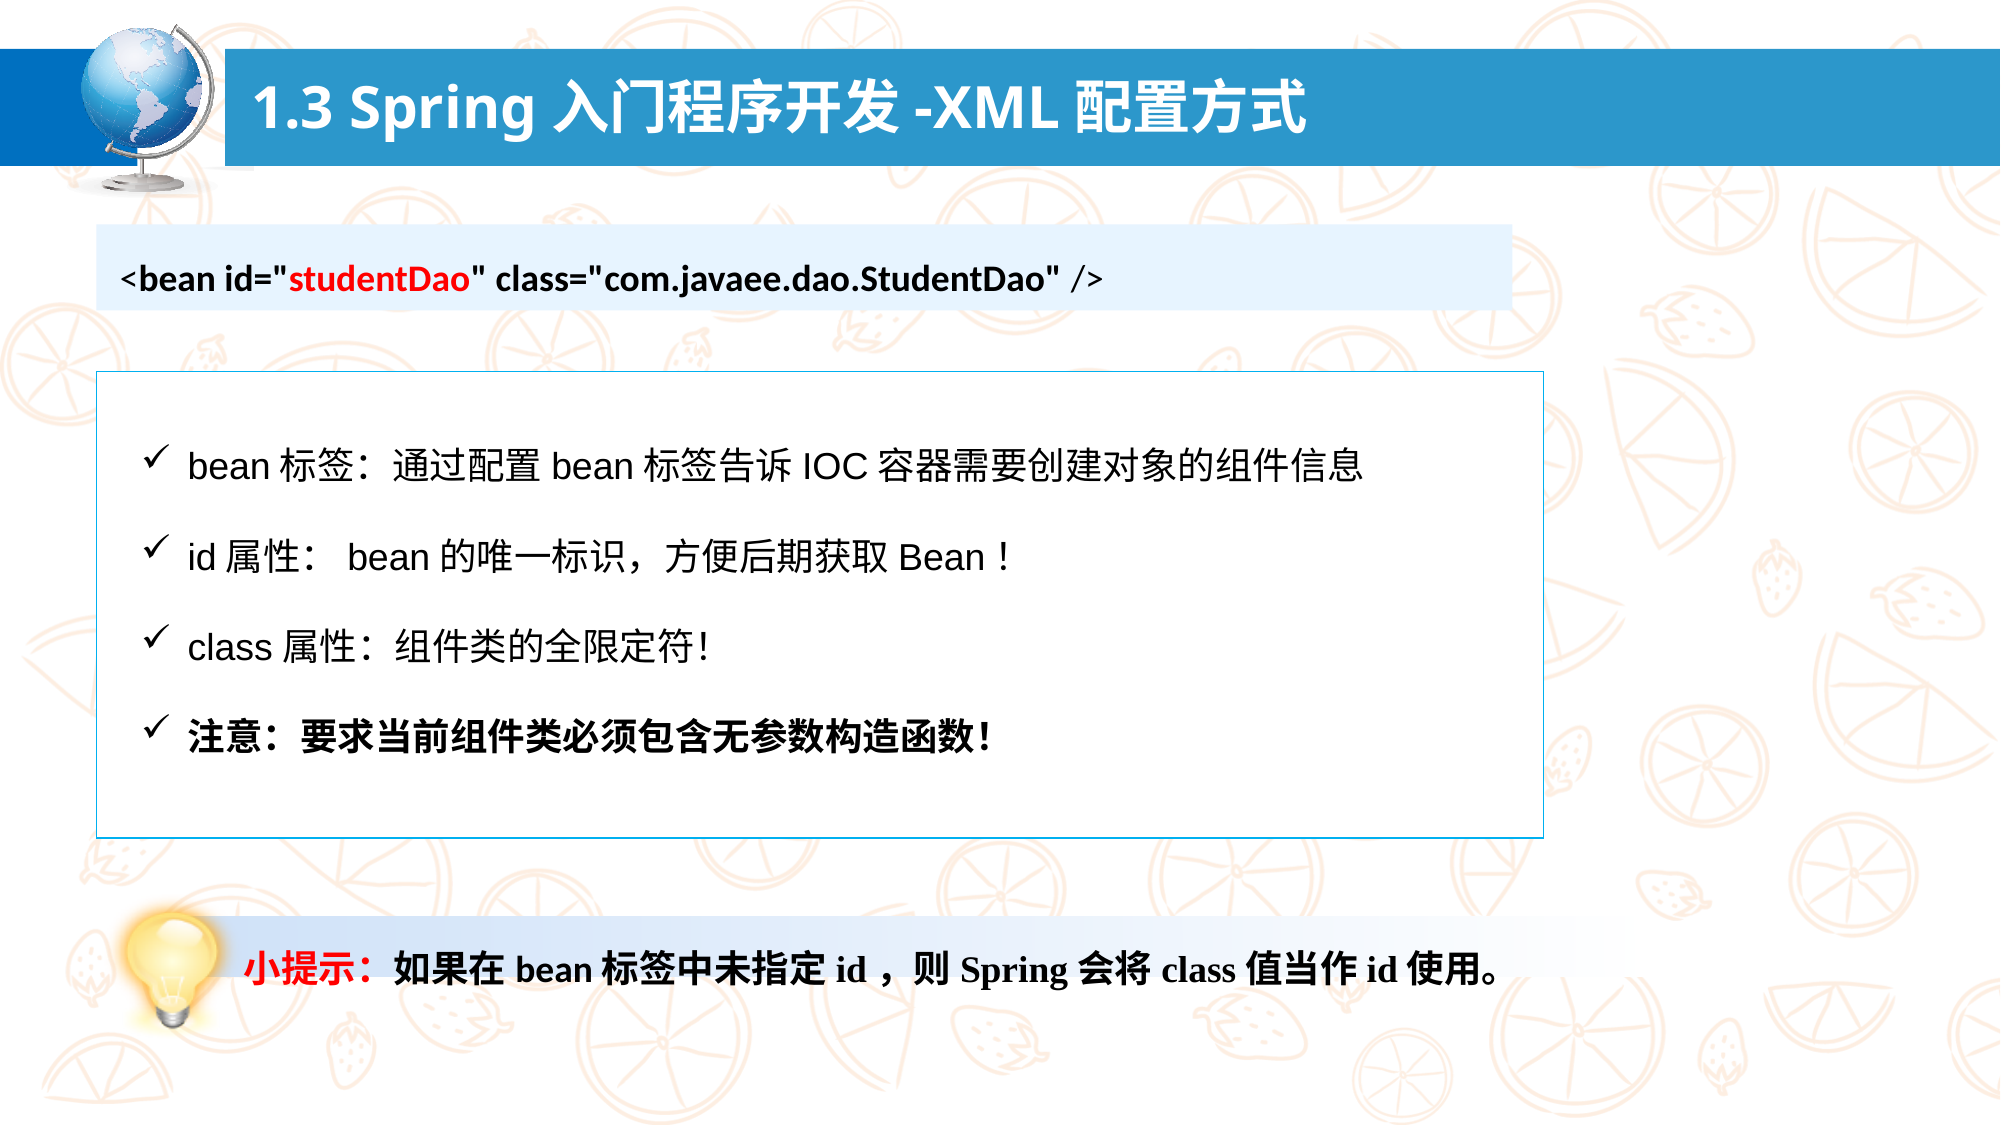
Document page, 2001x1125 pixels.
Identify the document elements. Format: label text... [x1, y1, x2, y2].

title 1.3 Spring入门程序开发-XML配置方式 [236, 57, 1961, 161]
text_box [96, 370, 1544, 839]
text_box bean标签：通过配置bean标签告诉IOC容器需要创建对象的组件信息 id属性：bean的唯一标识，方便后期获取Bean！ class属性：组件类的全限定符！ 注意：要求当前组件类必须包含无参数构造函数！ [126, 390, 1480, 765]
picture [0, 0, 2001, 1125]
text_box <bean id="studentDao" class="com.javaee.dao.StudentDao" /> [96, 224, 1513, 311]
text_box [89, 895, 1647, 1039]
